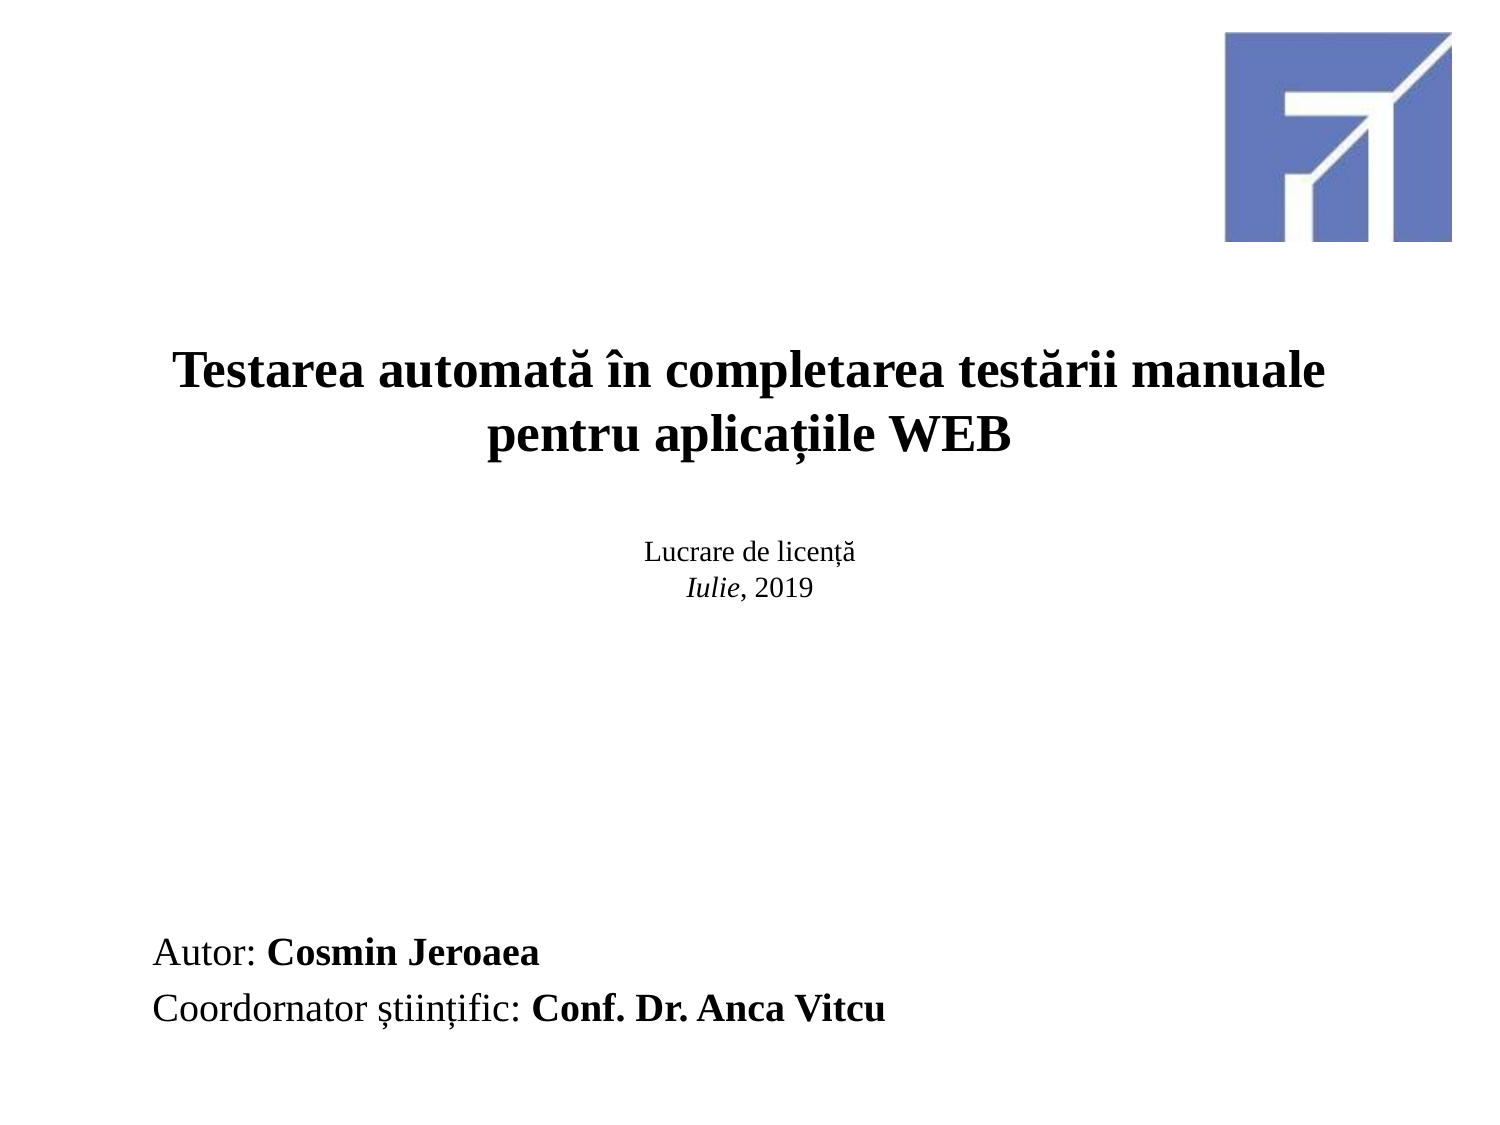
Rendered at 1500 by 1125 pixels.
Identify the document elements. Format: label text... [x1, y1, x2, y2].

title Testarea automată în completarea testării manuale pentru aplicațiile WEB Lucrare de licență Iulie, 2019 [112, 324, 1388, 613]
subtitle Autor: Cosmin Jeroaea Coordornator științific: Conf. Dr. Anca Vitcu [137, 750, 1413, 1038]
picture [1224, 31, 1452, 242]
